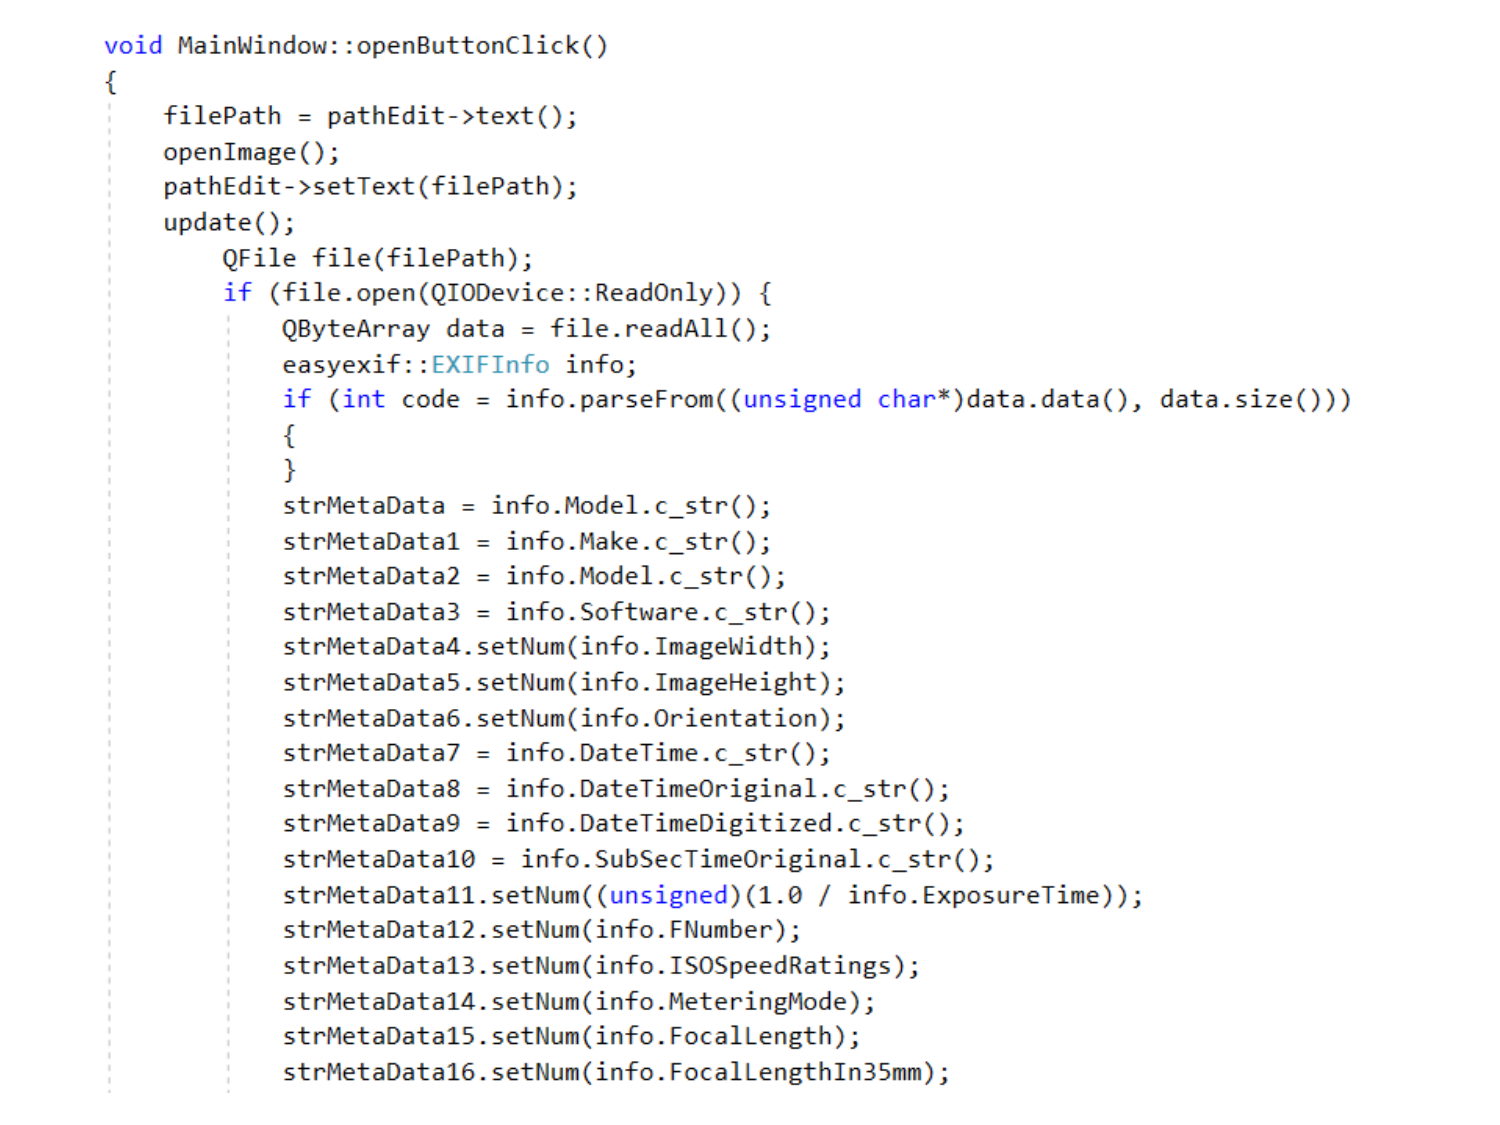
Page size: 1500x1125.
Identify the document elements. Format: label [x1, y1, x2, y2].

picture [103, 32, 1397, 1093]
